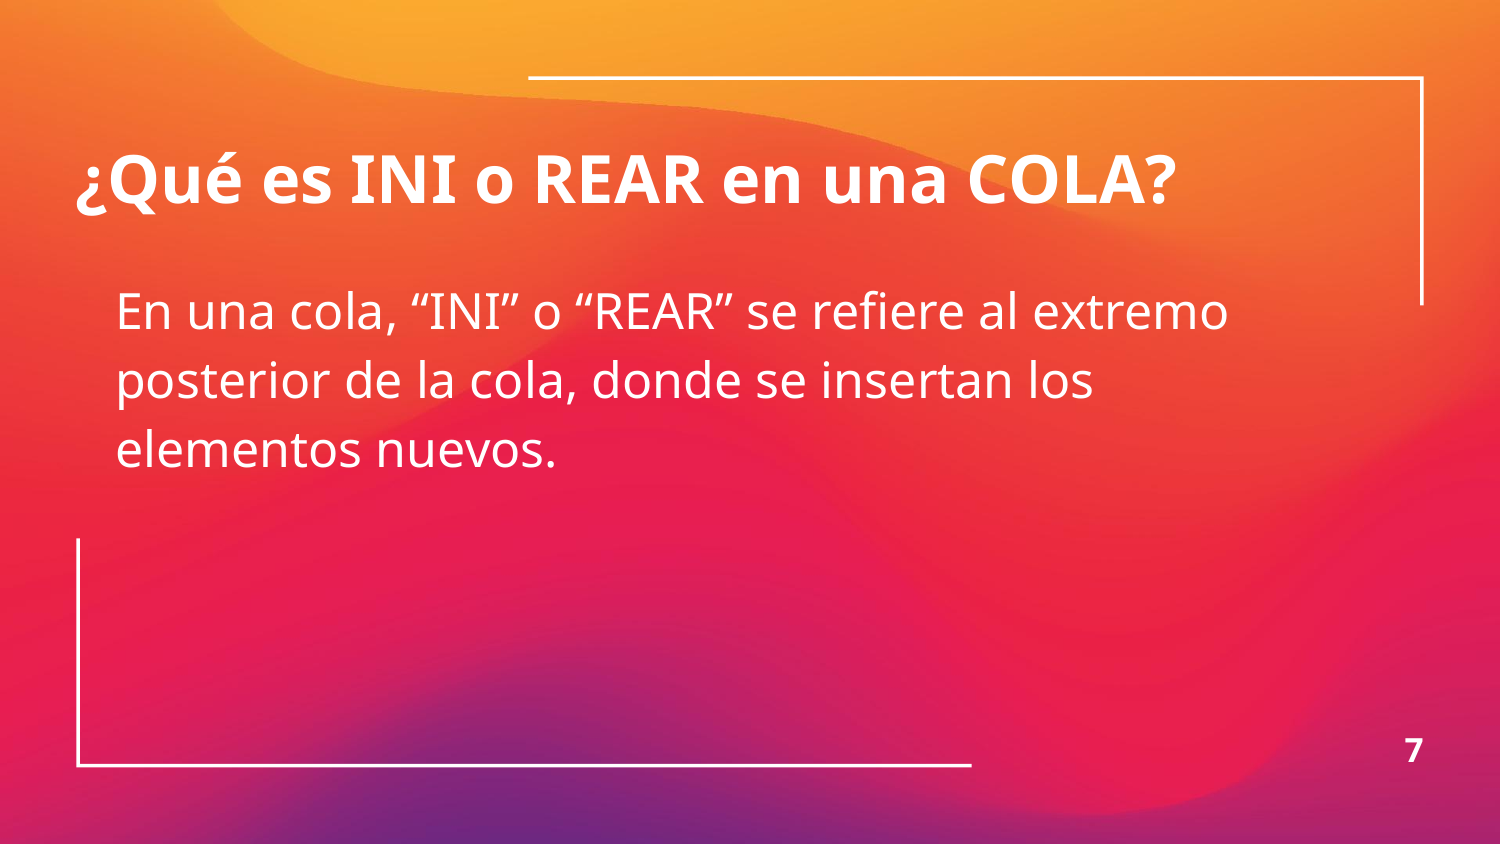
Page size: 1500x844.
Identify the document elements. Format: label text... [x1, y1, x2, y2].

picture [0, 0, 1500, 844]
slide_number 7 [1347, 696, 1424, 775]
list En una cola, “INI” o “REAR” se refiere al extremo posterior de la cola, donde se insertan los elementos nuevos. [102, 270, 1348, 736]
title ¿Qué es INI o REAR en una COLA? [75, 157, 1271, 218]
